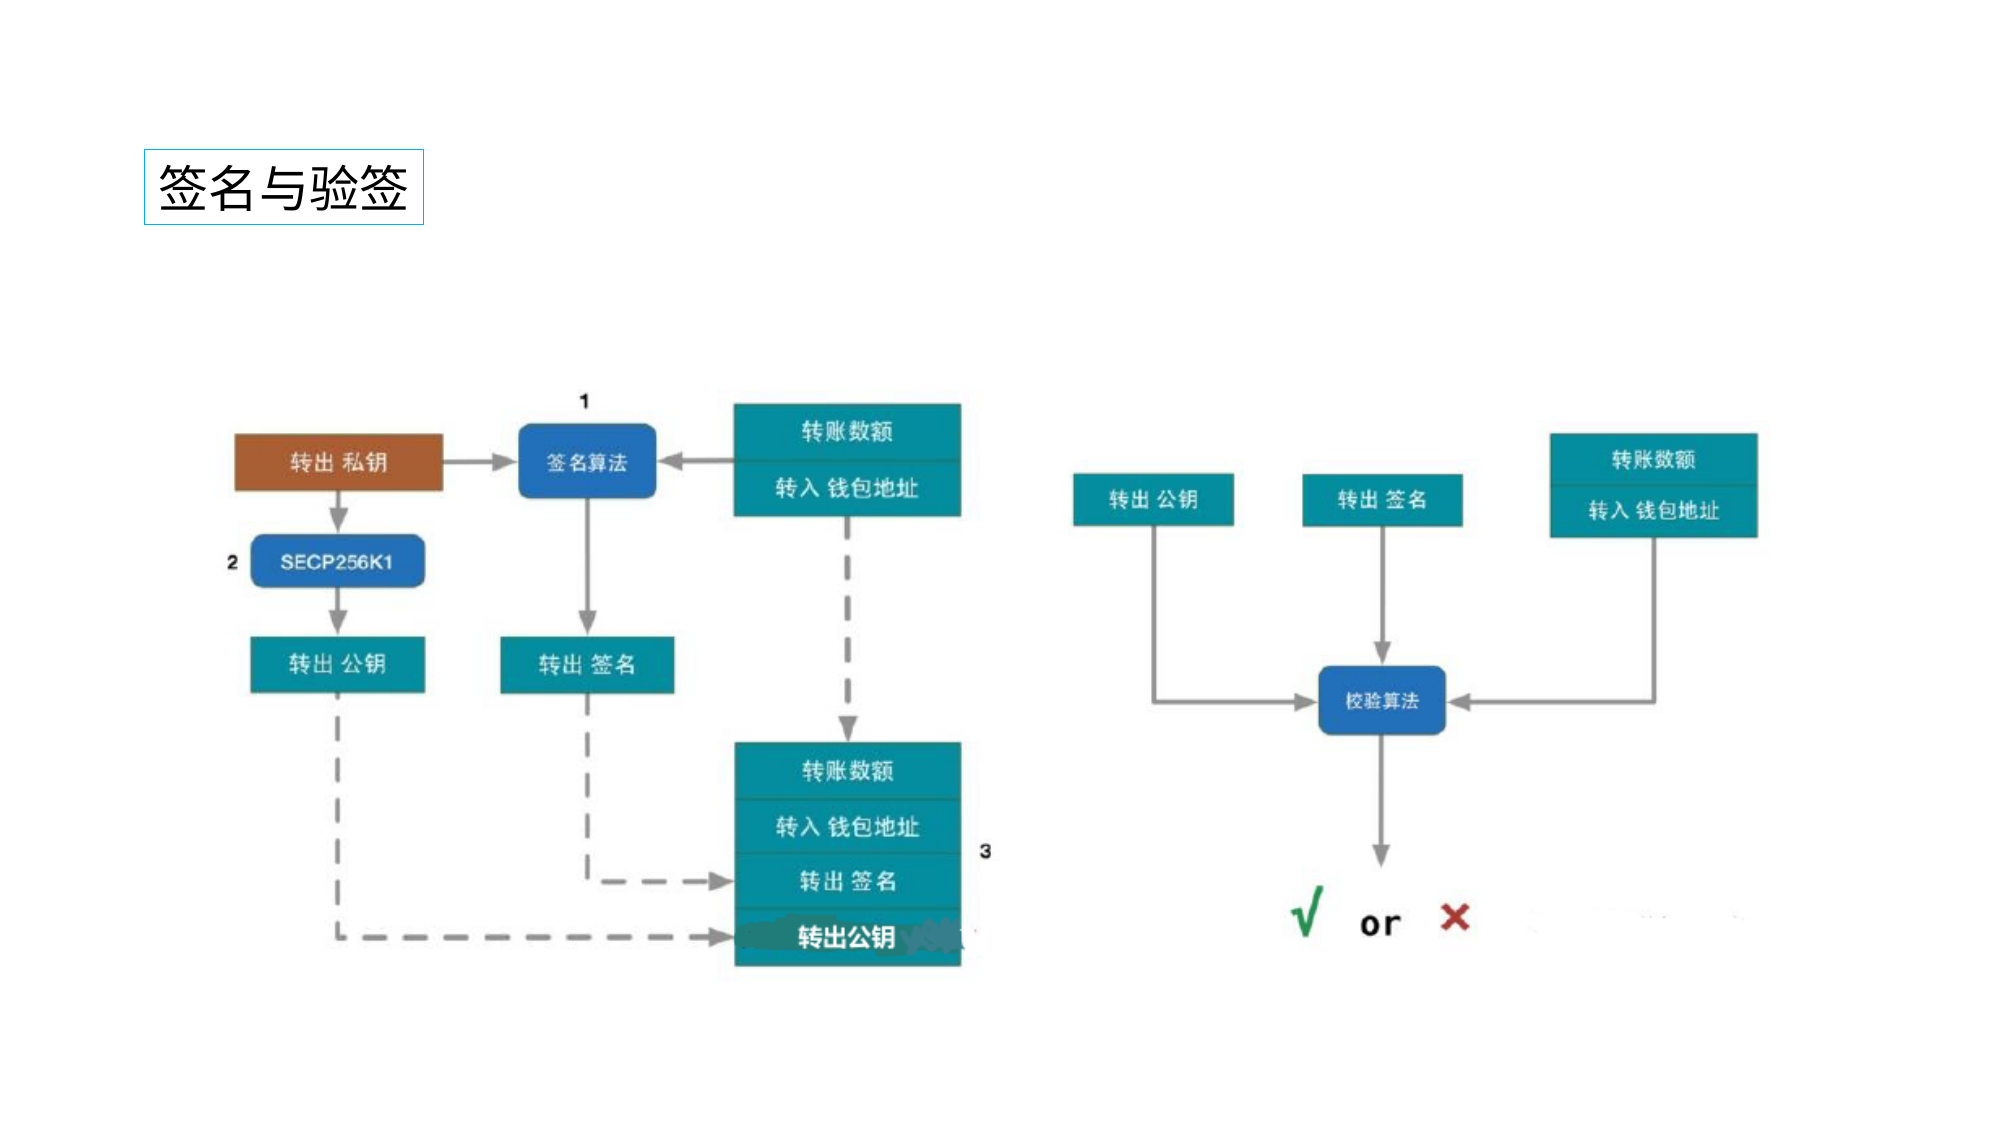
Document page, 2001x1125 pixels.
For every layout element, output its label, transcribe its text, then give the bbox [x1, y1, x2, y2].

picture [207, 341, 1827, 1006]
text_box 签名与验签 [144, 149, 424, 225]
